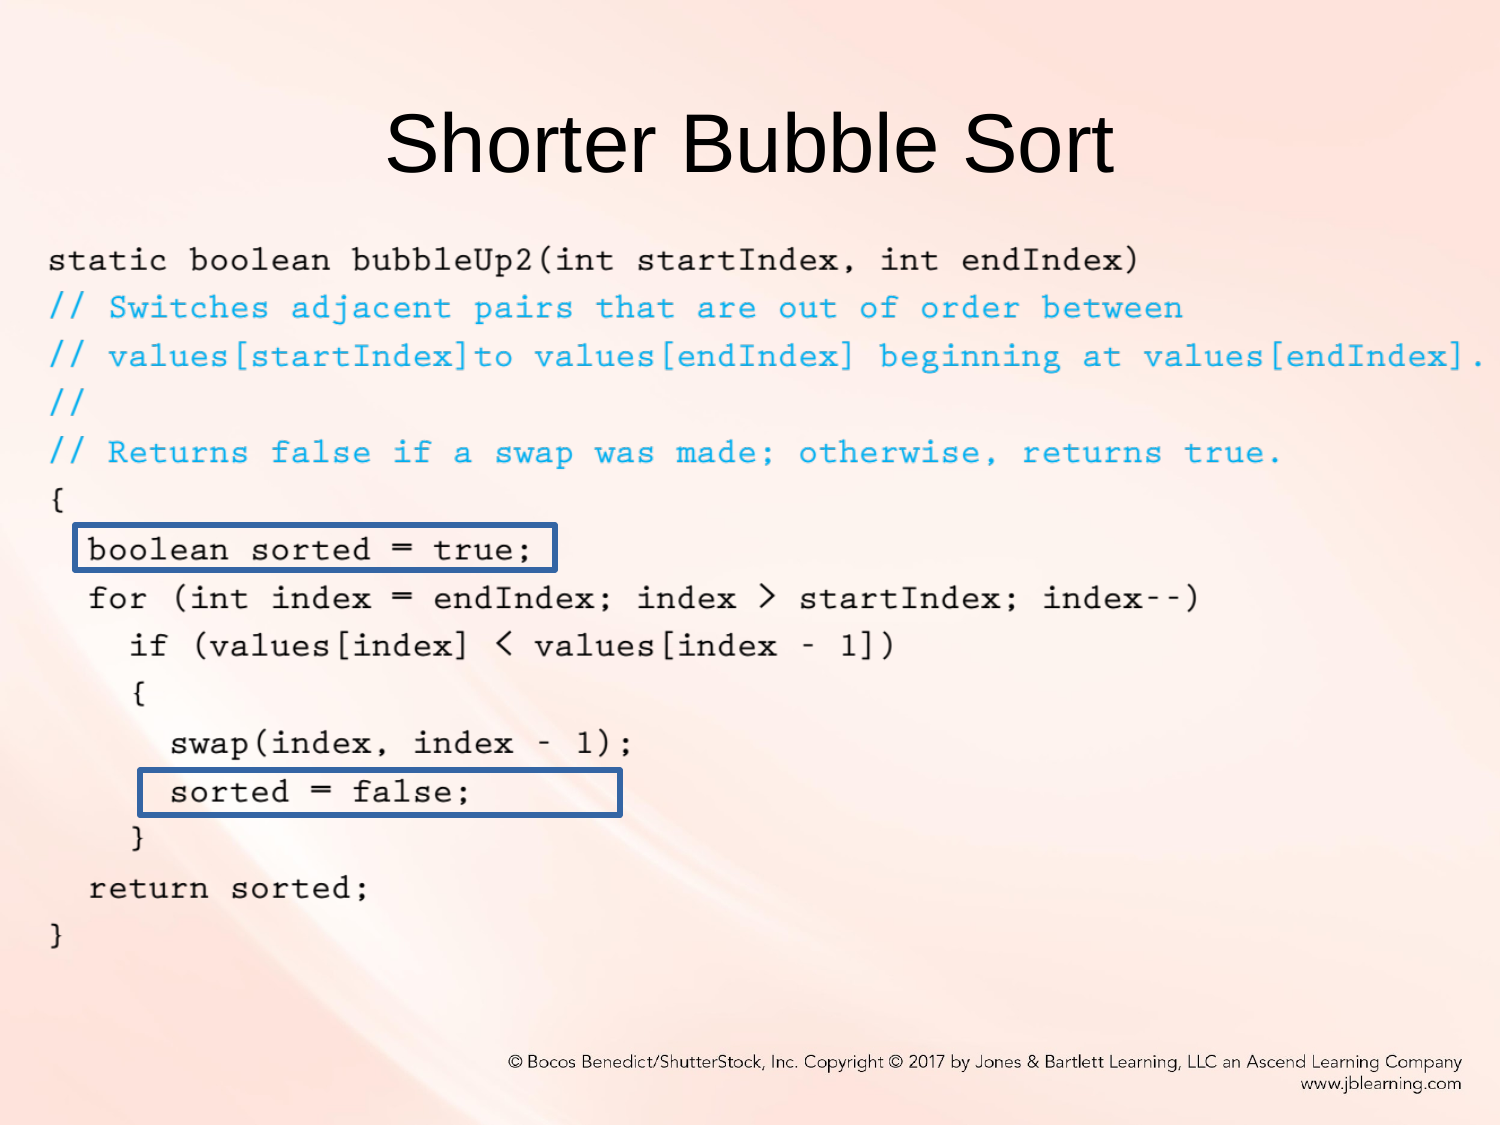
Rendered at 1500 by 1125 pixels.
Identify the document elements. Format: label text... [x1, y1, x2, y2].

picture [0, 0, 1500, 1125]
text_box Shorter Bubble Sort [74, 45, 1425, 233]
